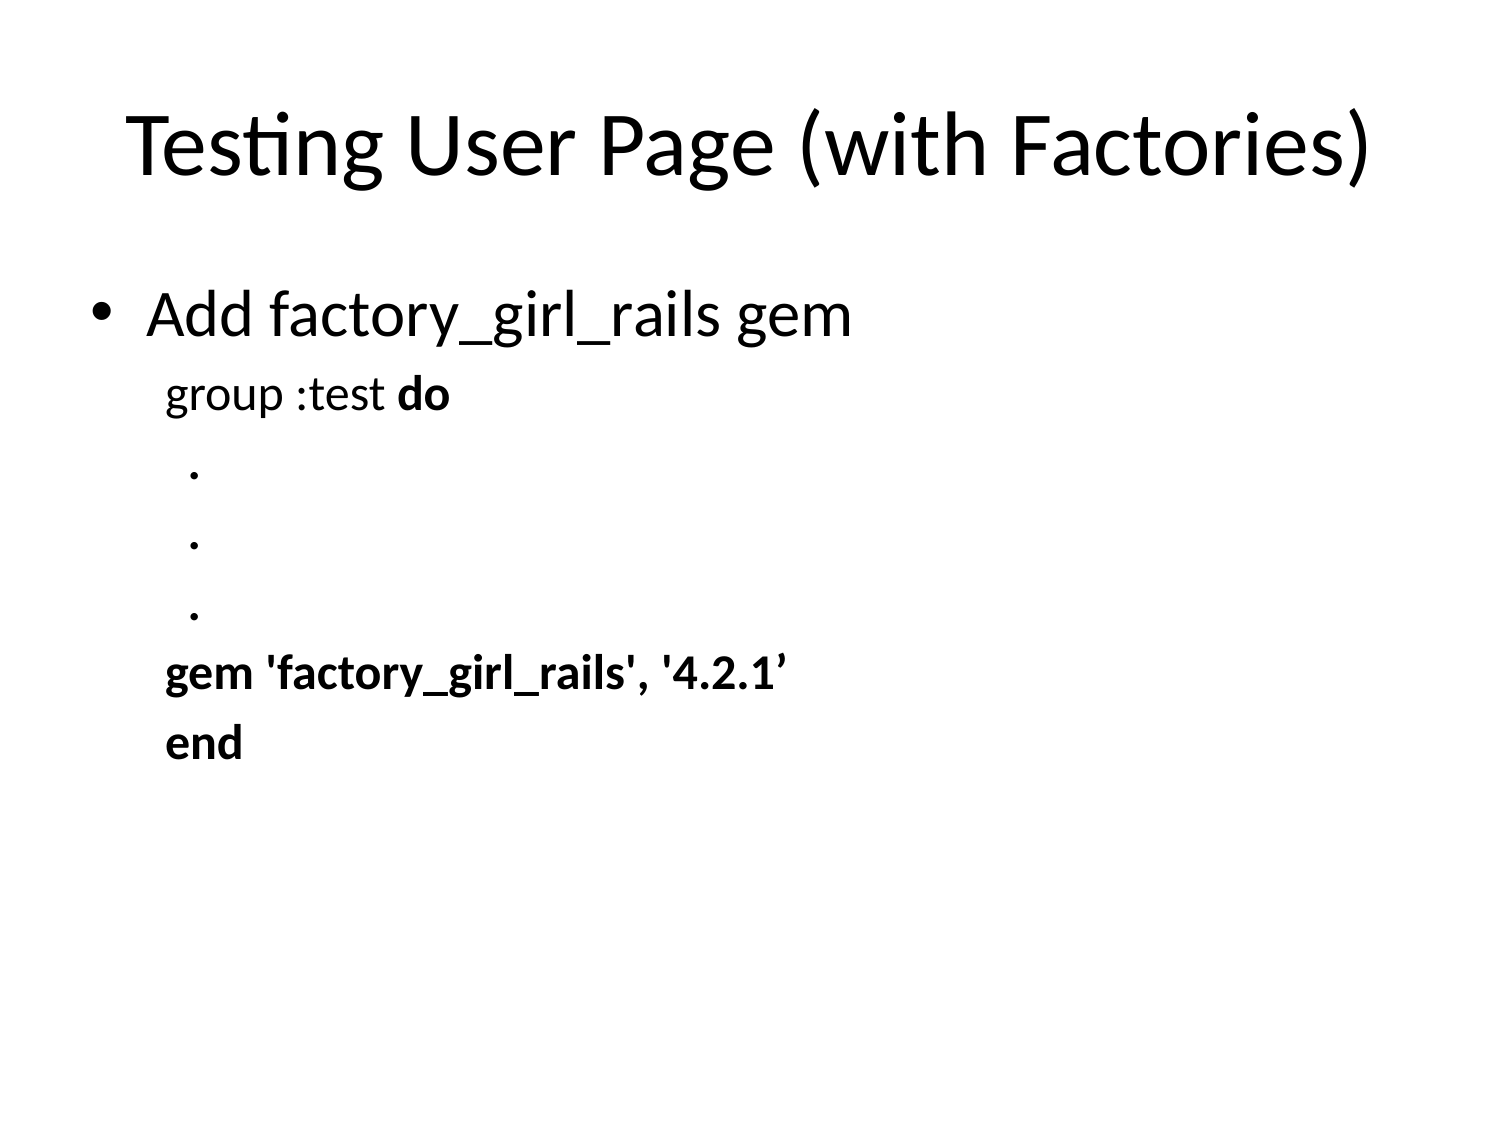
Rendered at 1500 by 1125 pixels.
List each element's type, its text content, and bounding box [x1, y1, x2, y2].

list Add factory_girl_rails gem group :test do . . . gem 'factory_girl_rails', '4.2.1’ end [75, 262, 1425, 1005]
title Testing User Page (with Factories) [75, 45, 1425, 233]
